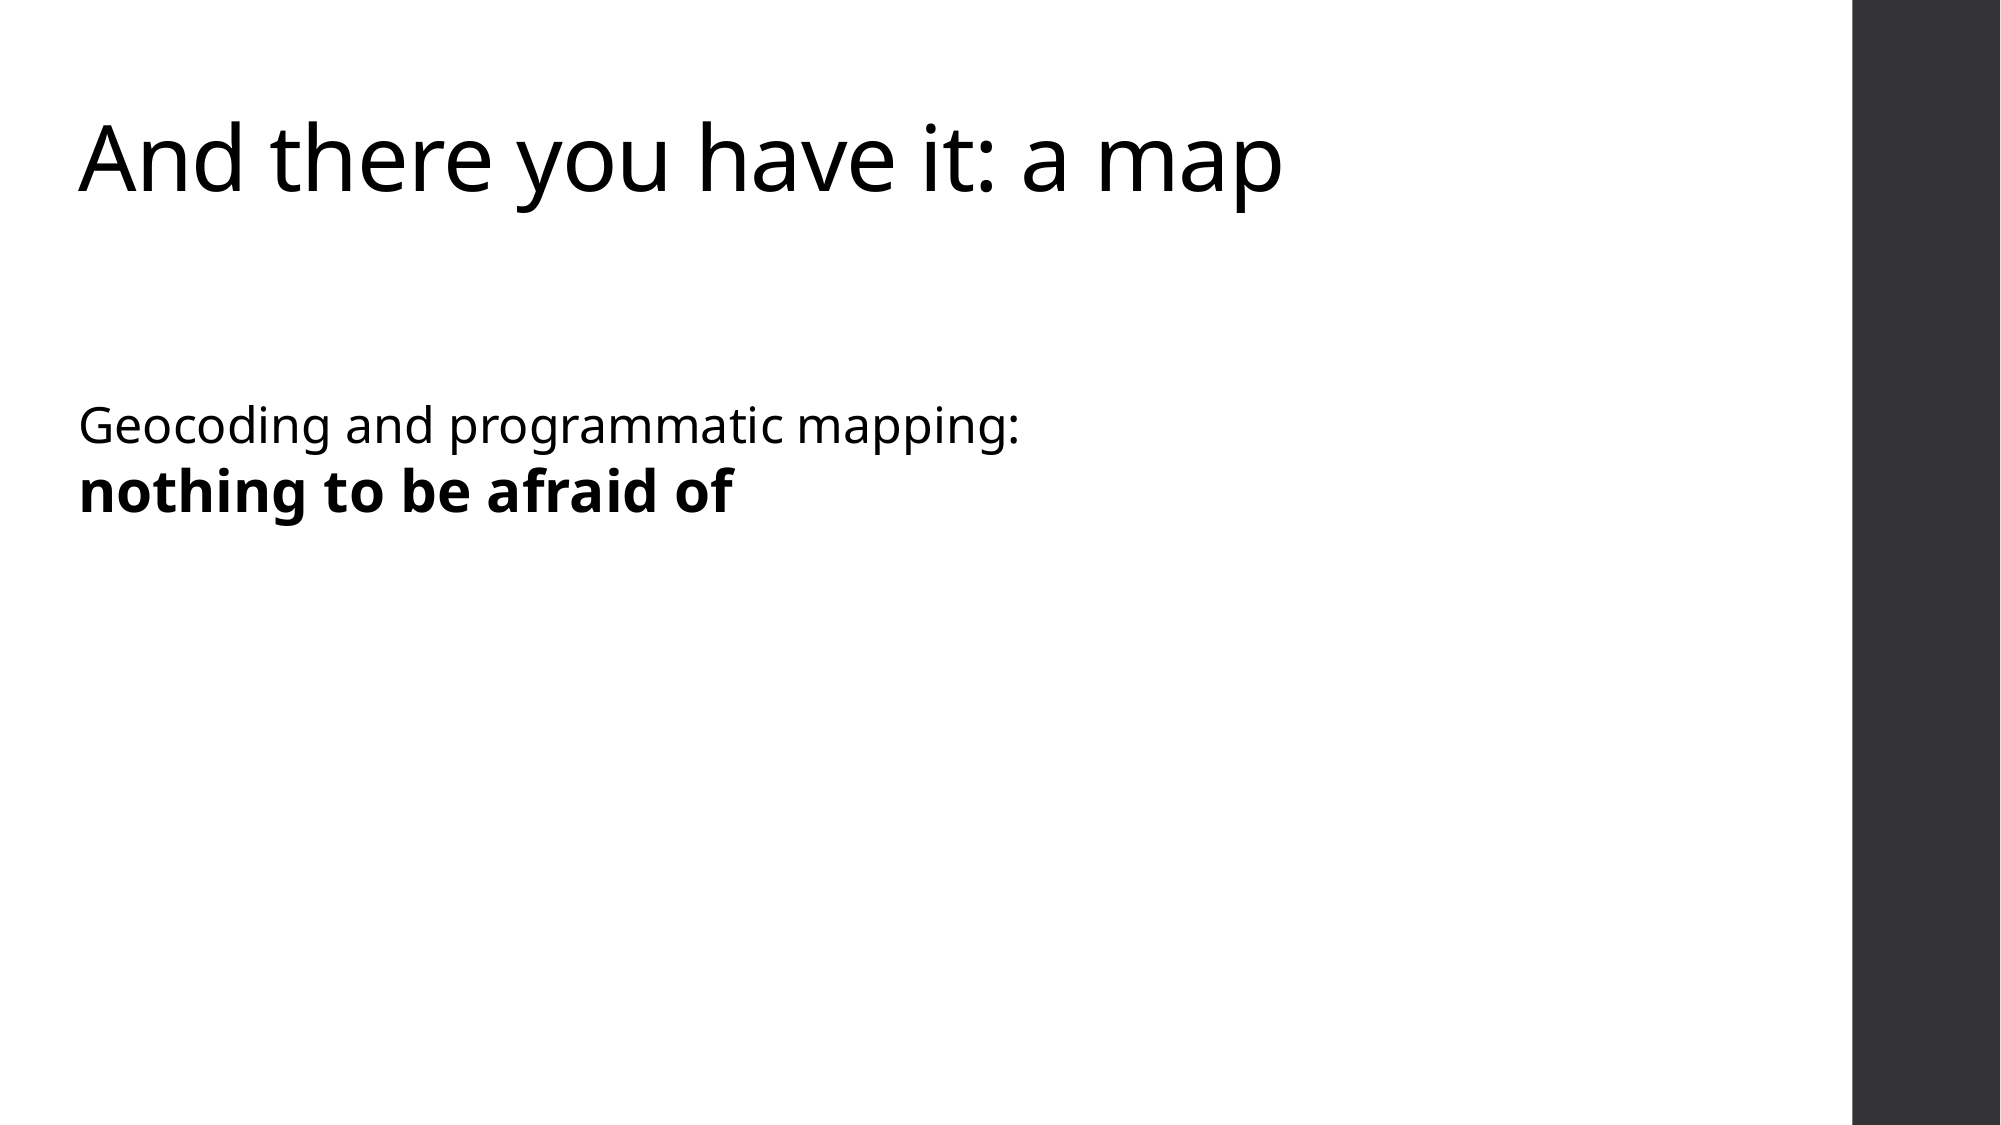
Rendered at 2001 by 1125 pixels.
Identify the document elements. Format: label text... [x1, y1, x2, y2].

text_box Geocoding and programmatic mapping: nothing to be afraid of [63, 386, 1393, 532]
title And there you have it: a map [63, 1, 1797, 219]
